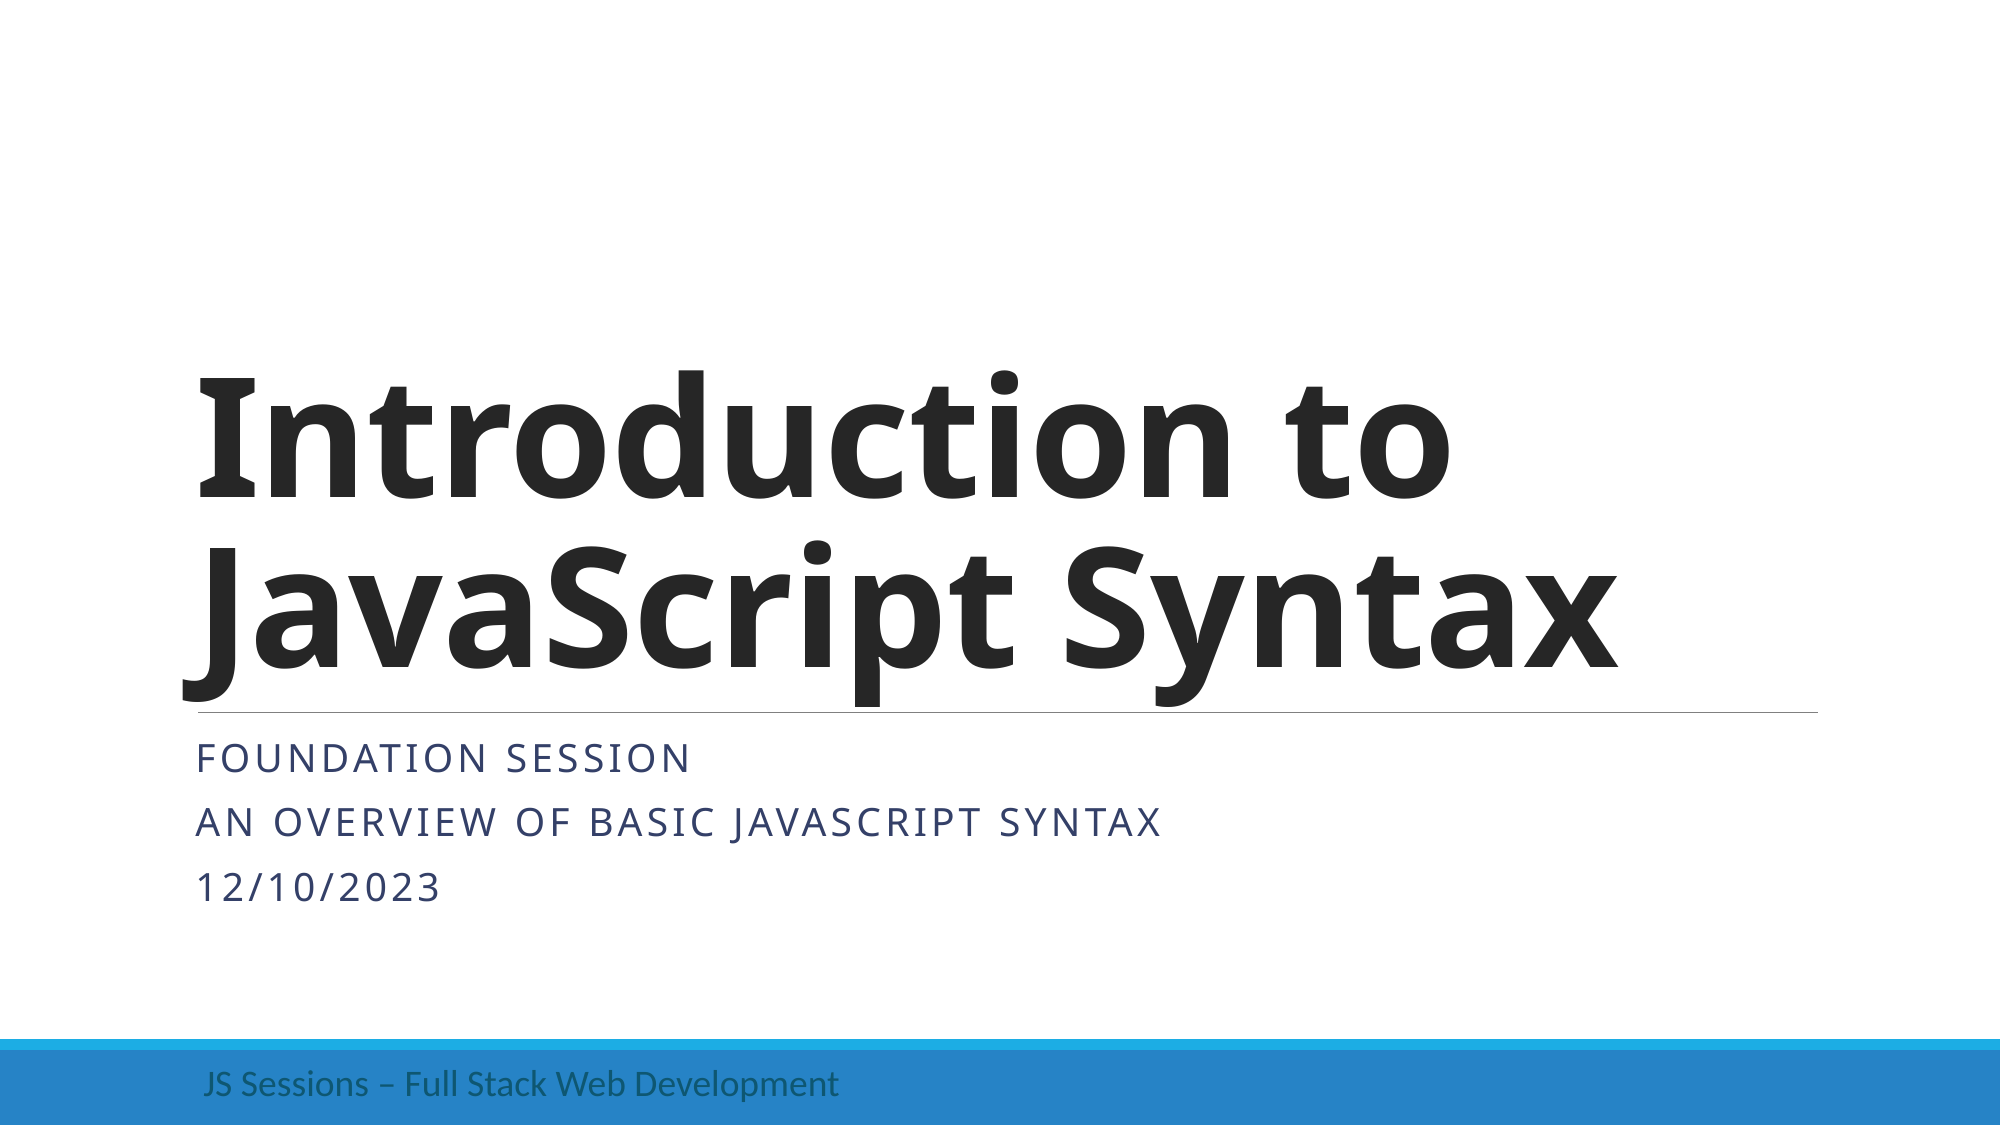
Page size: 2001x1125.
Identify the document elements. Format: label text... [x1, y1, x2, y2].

title Introduction to JavaScript Syntax [180, 124, 1830, 710]
subtitle Foundation session An overview of basic JavaScript syntax 12/10/2023 [180, 730, 1831, 919]
text_box JS Sessions – Full Stack Web Development [180, 1051, 1348, 1112]
